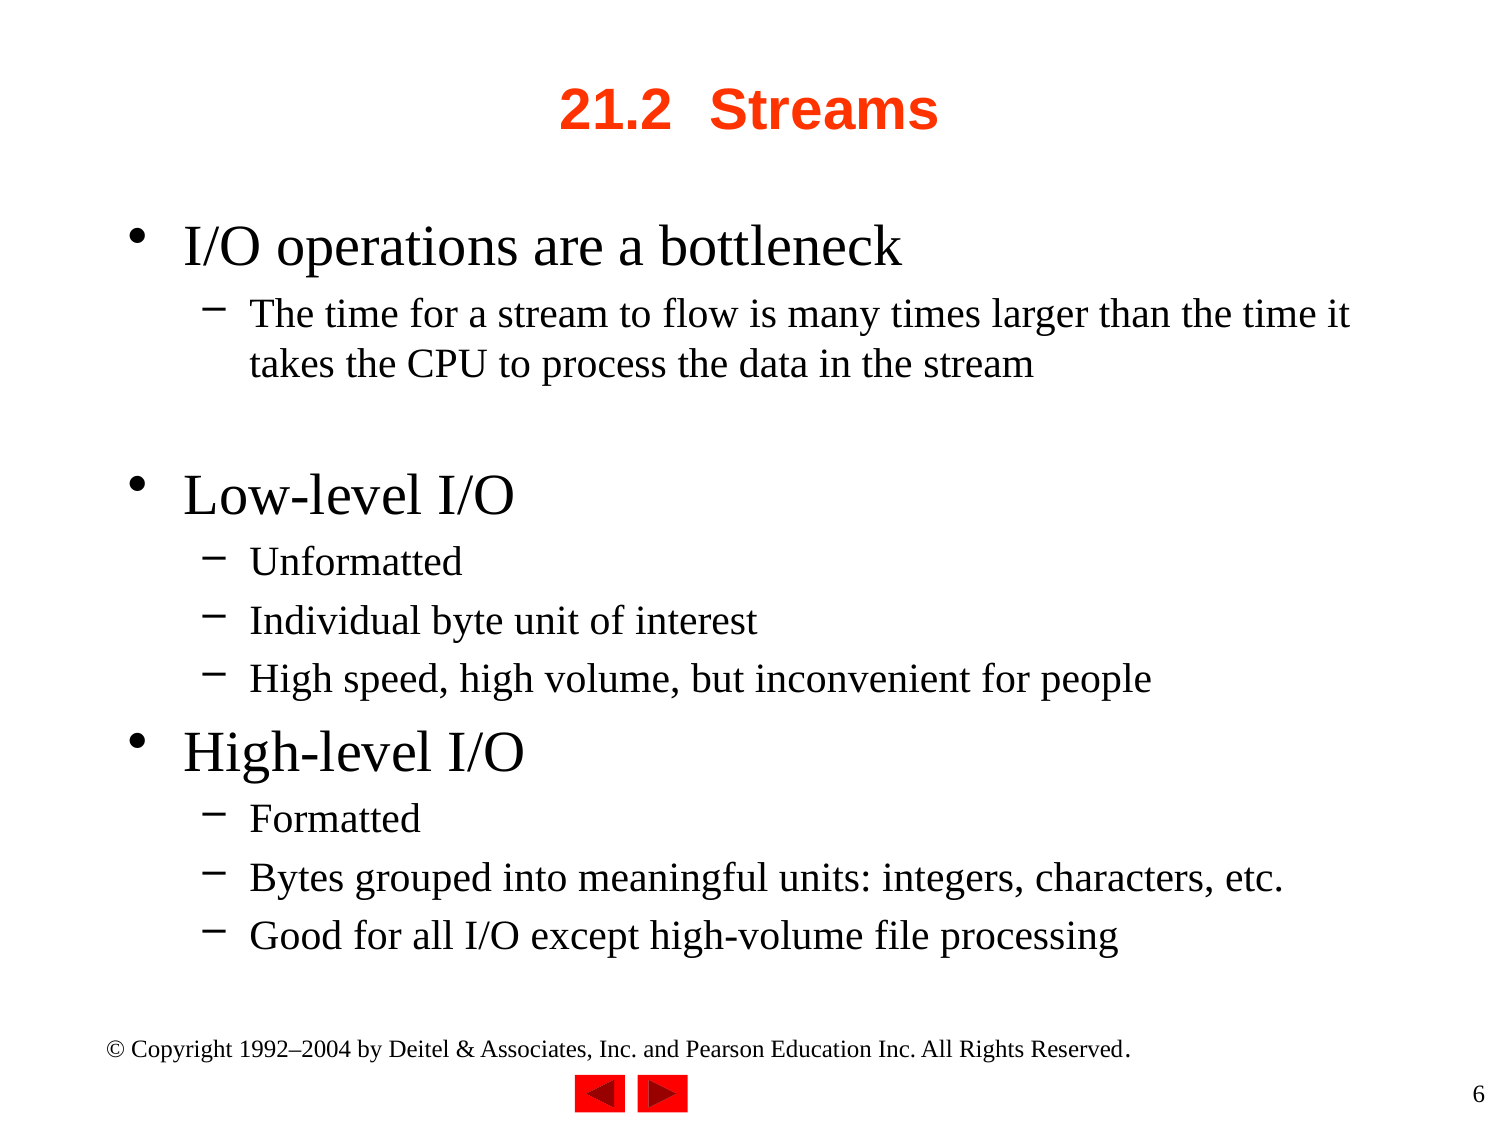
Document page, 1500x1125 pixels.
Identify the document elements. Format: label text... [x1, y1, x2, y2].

list I/O operations are a bottleneck The time for a stream to flow is many times larger than the time it takes the CPU to process the data in the stream Low-level I/O Unformatted Individual byte unit of interest High speed, high volume, but inconvenient for people High-level I/O Formatted Bytes grouped into meaningful units: integers, characters, etc. Good for all I/O except high-volume file processing [112, 200, 1388, 1063]
title 21.2 Streams [112, 12, 1388, 200]
